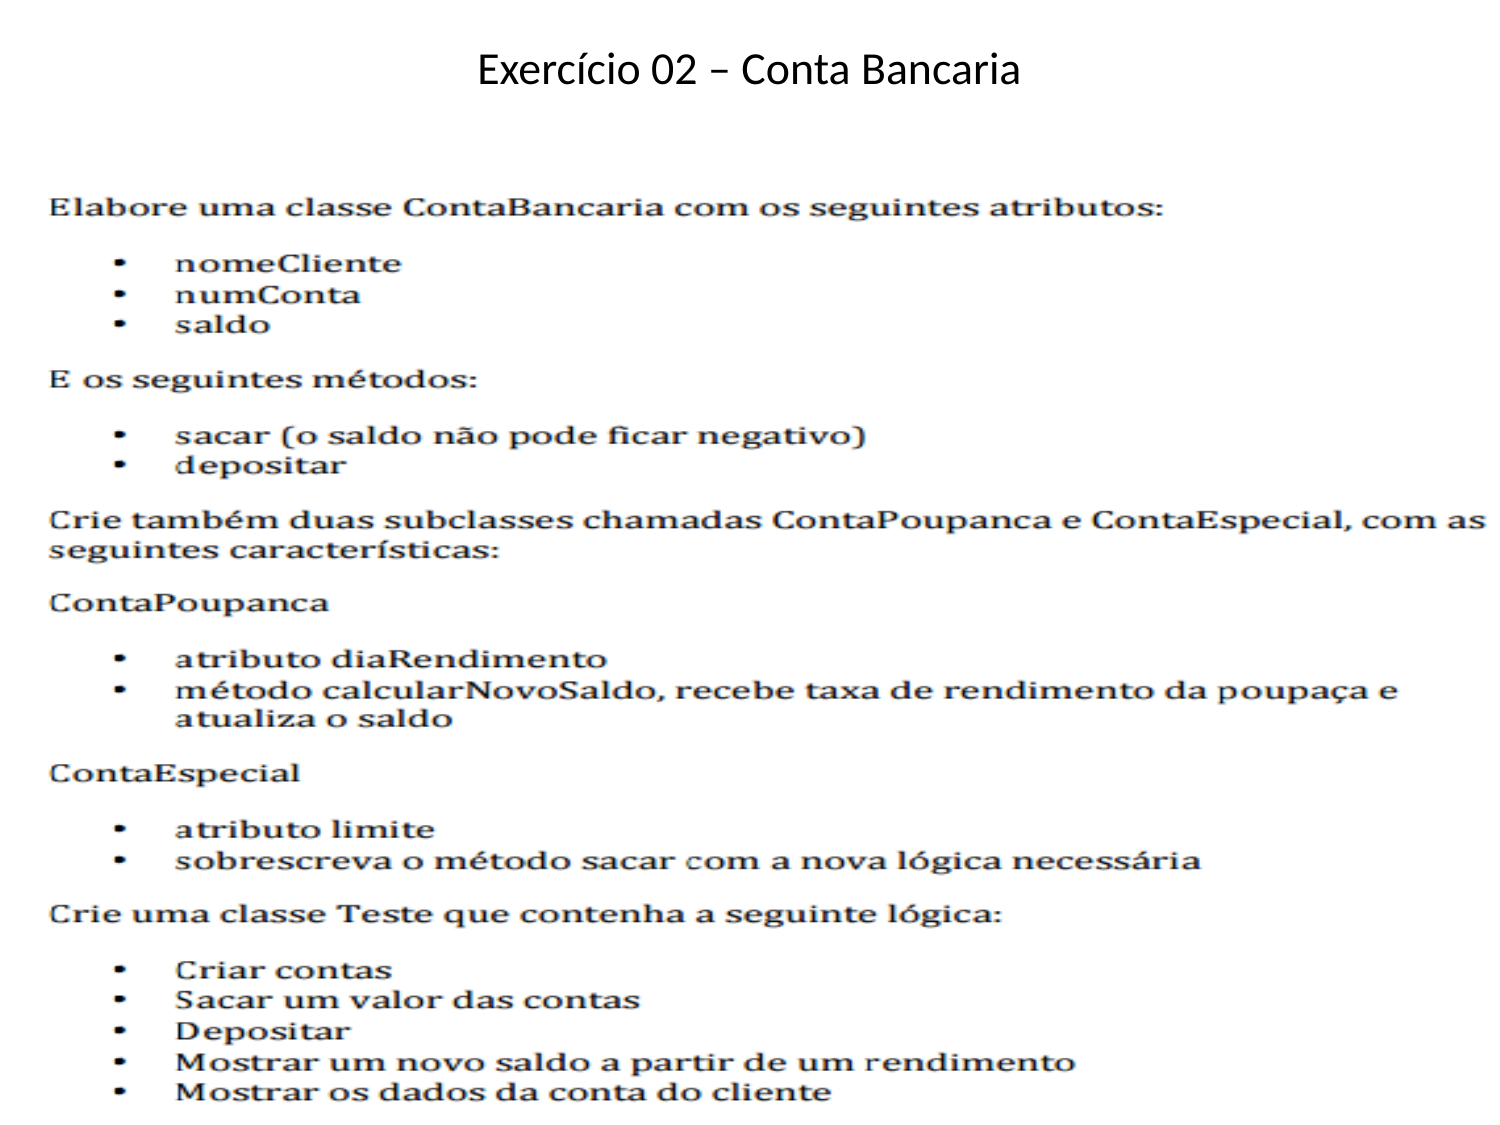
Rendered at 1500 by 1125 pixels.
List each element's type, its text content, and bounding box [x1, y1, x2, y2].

title Exercício 02 – Conta Bancaria [75, 30, 1425, 102]
picture [0, 183, 1500, 1122]
